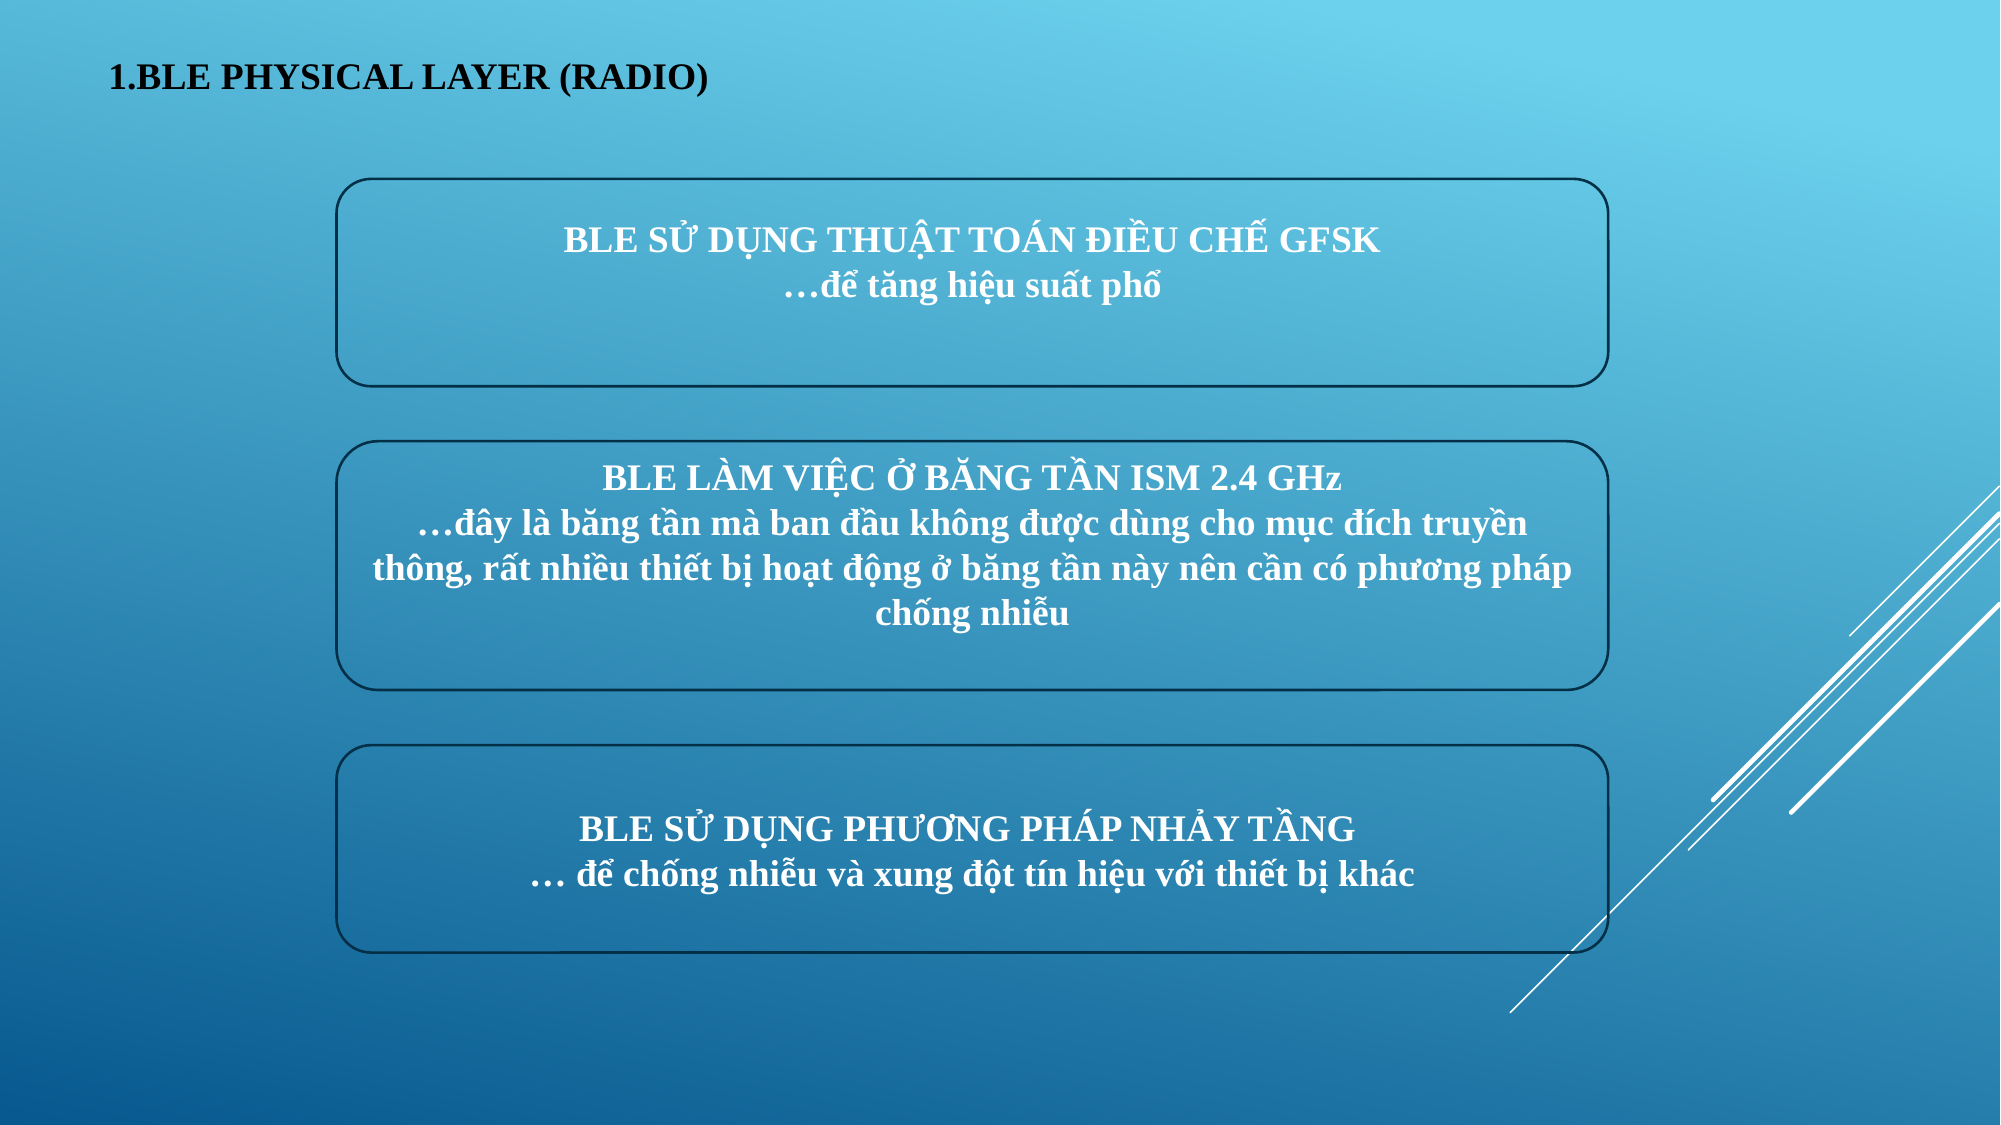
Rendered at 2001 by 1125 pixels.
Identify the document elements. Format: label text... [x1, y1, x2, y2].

text_box 1.BLE PHYSICAL LAYER (RADIO) [93, 44, 725, 105]
text_box BLE SỬ DỤNG THUẬT TOÁN ĐIỀU CHẾ GFSK …để tăng hiệu suất phổ [335, 177, 1610, 388]
text_box BLE SỬ DỤNG PHƯƠNG PHÁP NHẢY TẦNG … để chống nhiễu và xung đột tín hiệu với thiết bị khác [335, 743, 1610, 954]
text_box BLE LÀM VIỆC Ở BĂNG TẦN ISM 2.4 GHz …đây là băng tần mà ban đầu không được dùng cho mục đích truyền thông, rất nhiều thiết bị hoạt động ở băng tần này nên cần có phương pháp chống nhiễu [335, 439, 1610, 692]
